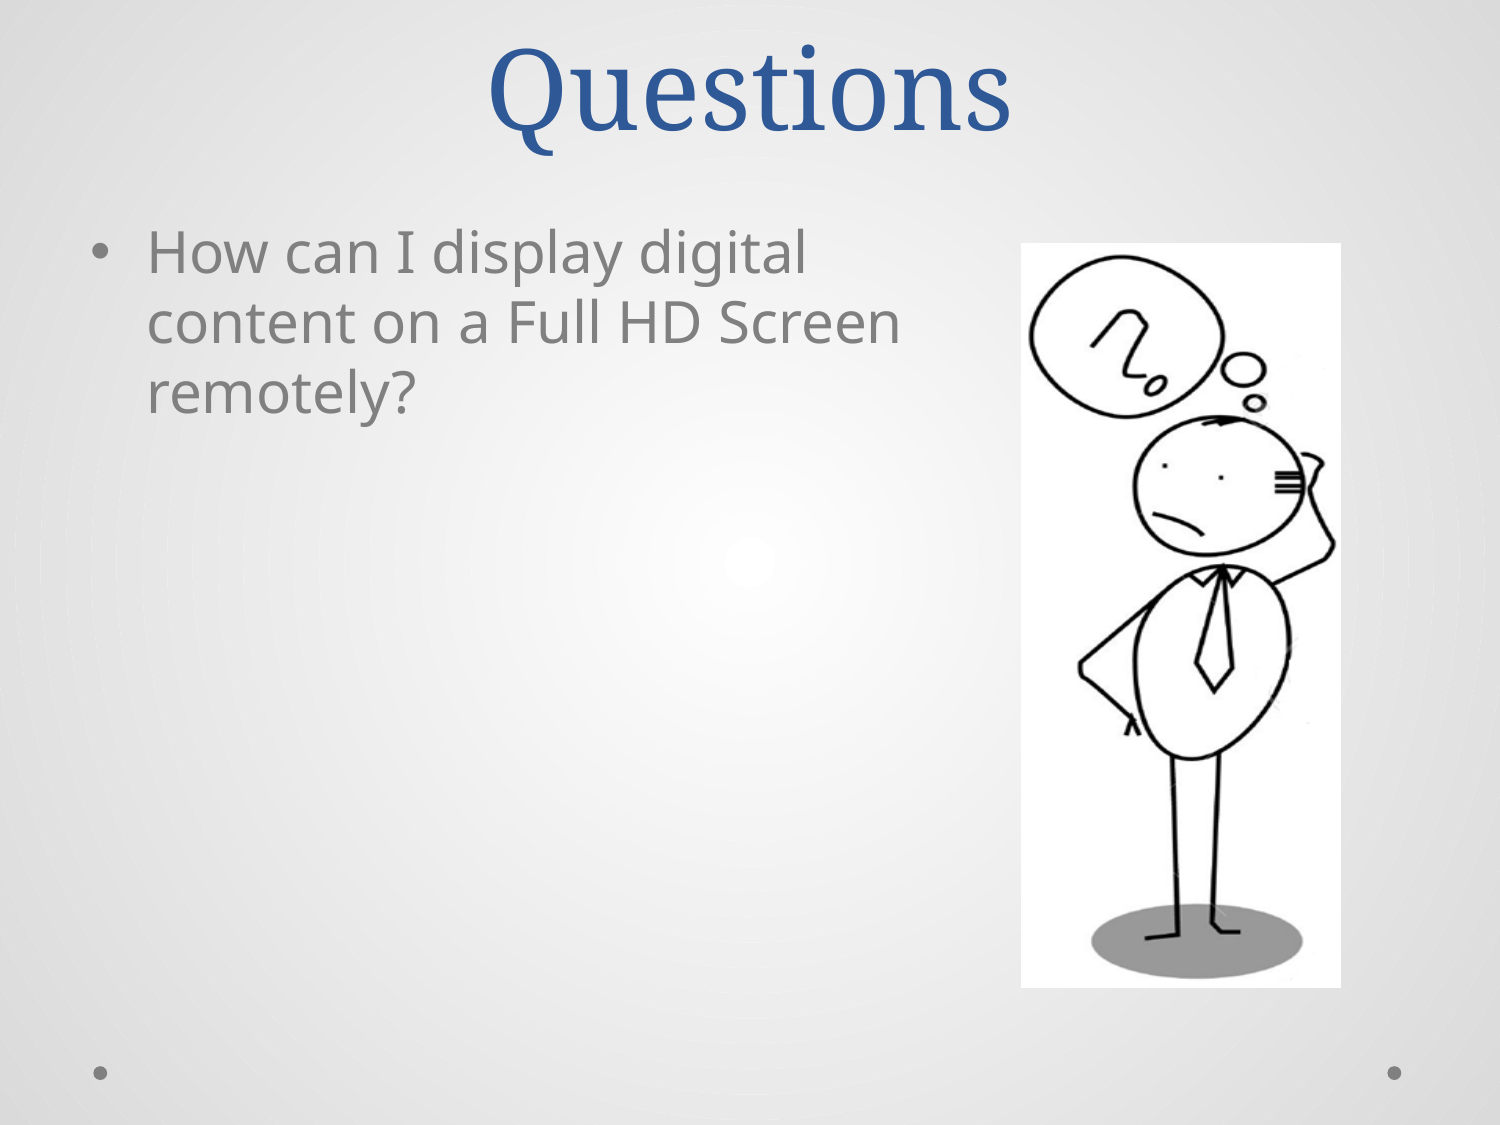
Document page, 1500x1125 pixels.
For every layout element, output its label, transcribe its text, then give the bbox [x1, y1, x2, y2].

title Questions [0, 0, 1500, 161]
picture [1021, 243, 1341, 988]
list How can I display digital content on a Full HD Screen remotely? [75, 208, 1034, 1005]
